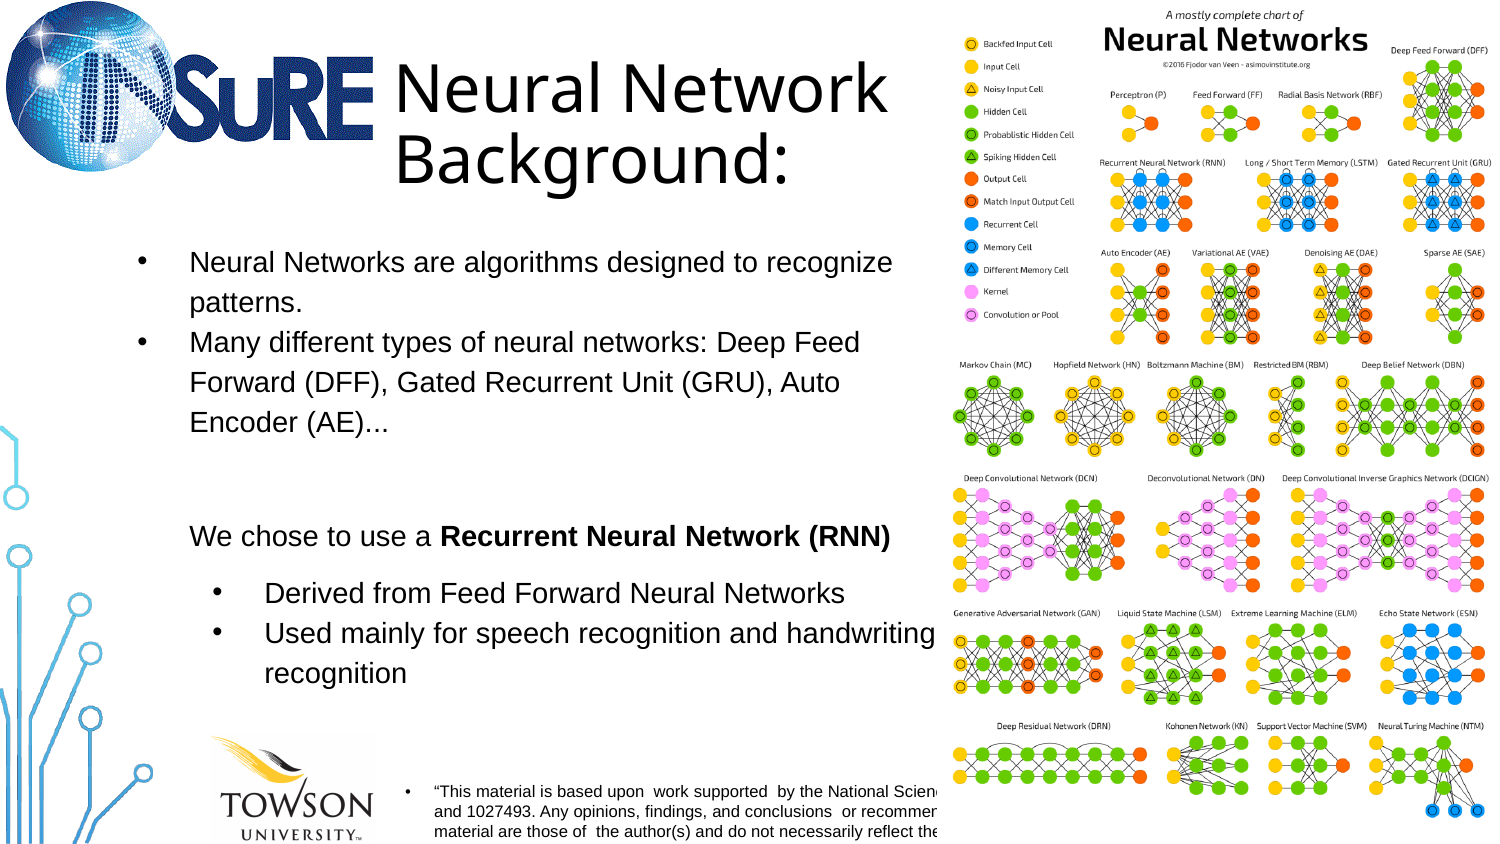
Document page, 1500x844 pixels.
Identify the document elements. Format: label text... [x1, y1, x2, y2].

picture [0, 0, 376, 176]
list Neural Networks are algorithms designed to recognize patterns. Many different types of neural networks: Deep Feed Forward (DFF), Gated Recurrent Unit (GRU), Auto Encoder (AE)... We chose to use a Recurrent Neural Network (RNN) Derived from Feed Forward Neural Networks Used mainly for speech recognition and handwriting recognition [103, 232, 932, 760]
picture [937, 0, 1500, 844]
picture [0, 397, 153, 844]
title Neural Network Background: [382, 44, 932, 208]
picture [210, 760, 376, 843]
